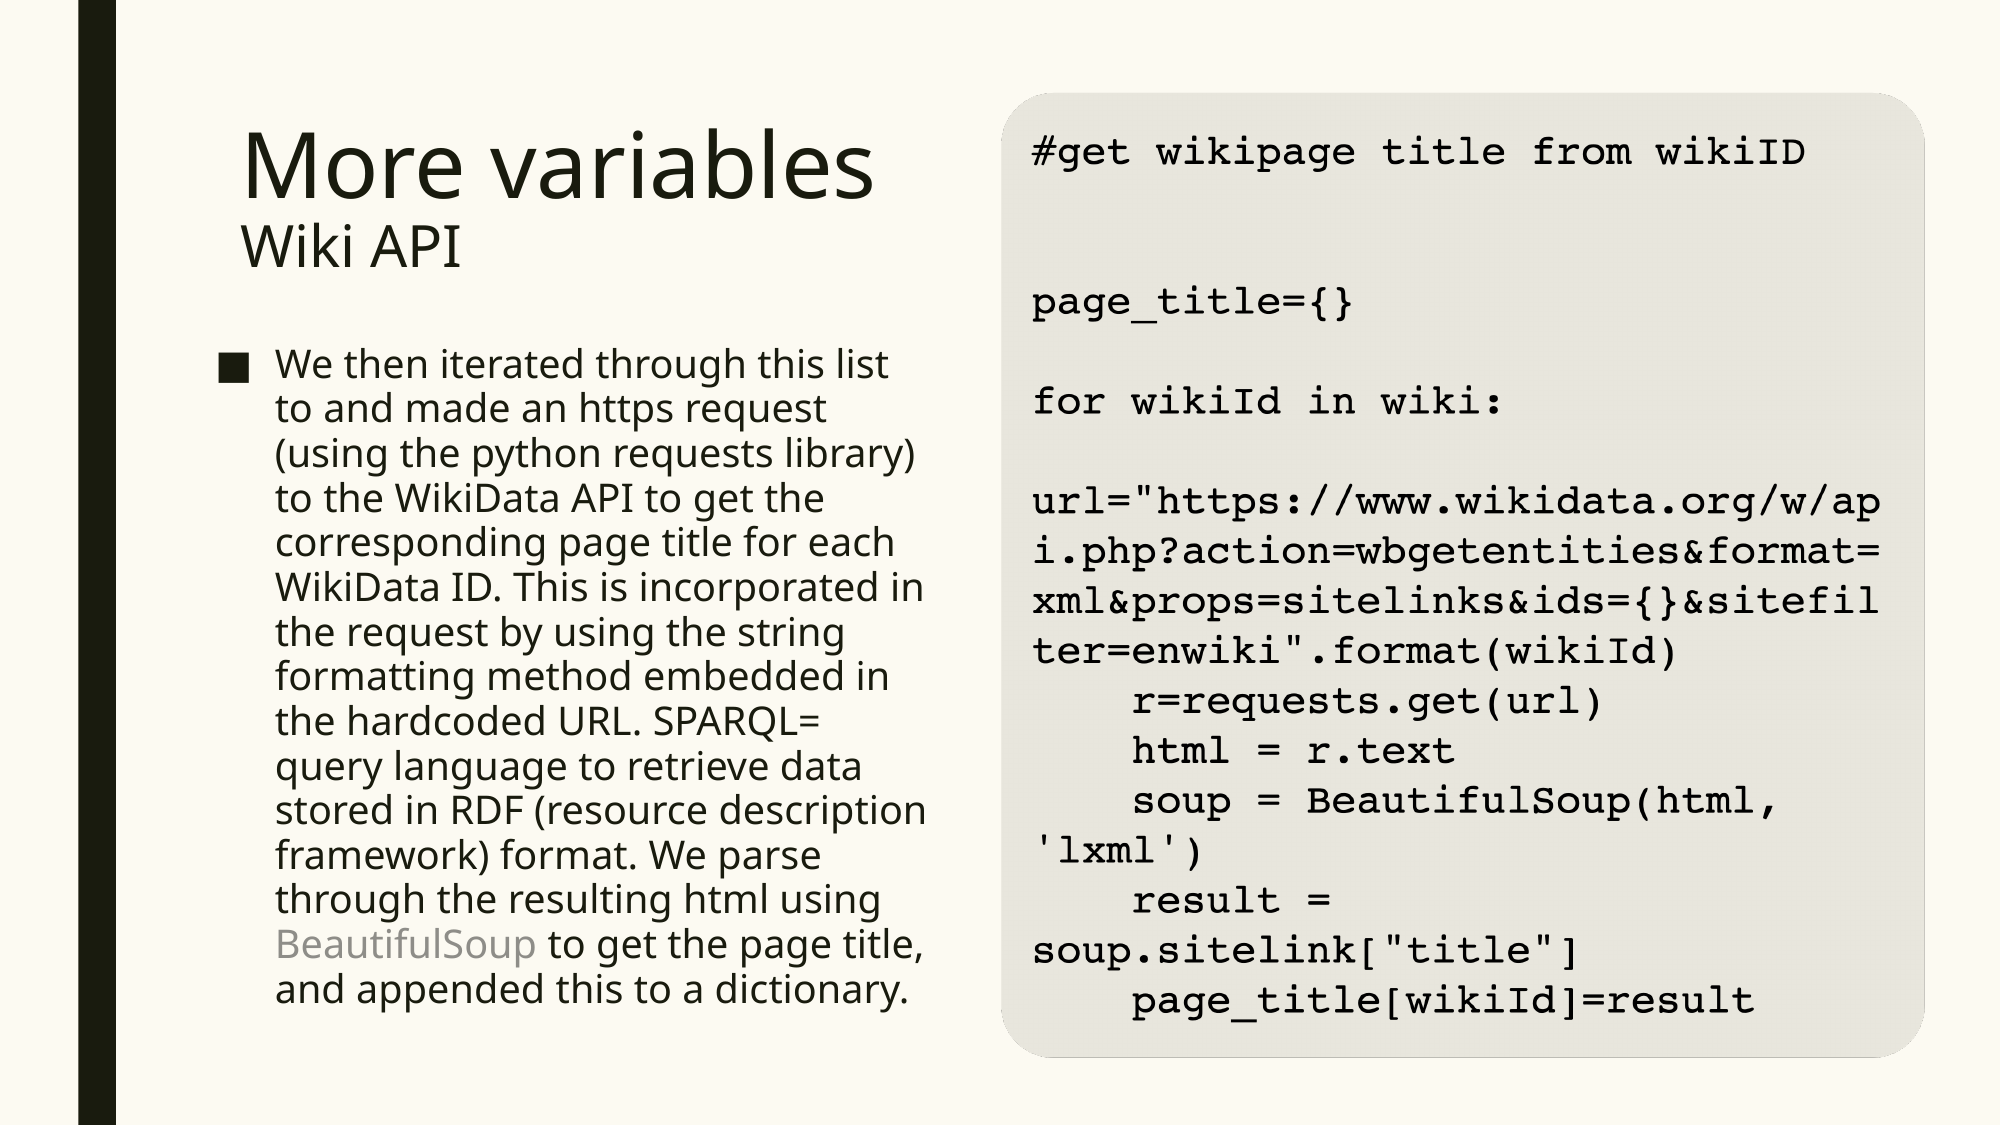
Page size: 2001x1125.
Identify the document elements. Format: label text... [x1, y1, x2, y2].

list We then iterated through this list to and made an https request (using the python requests library) to the WikiData API to get the corresponding page title for each WikiData ID. This is incorporated in the request by using the string formatting method embedded in the hardcoded URL. SPARQL= query language to retrieve data stored in RDF (resource description framework) format. We parse through the resulting html using BeautifulSoup to get the page title, and appended this to a dictionary. [200, 335, 948, 1057]
title More variables Wiki API [225, 112, 999, 357]
picture [999, 91, 1925, 1058]
